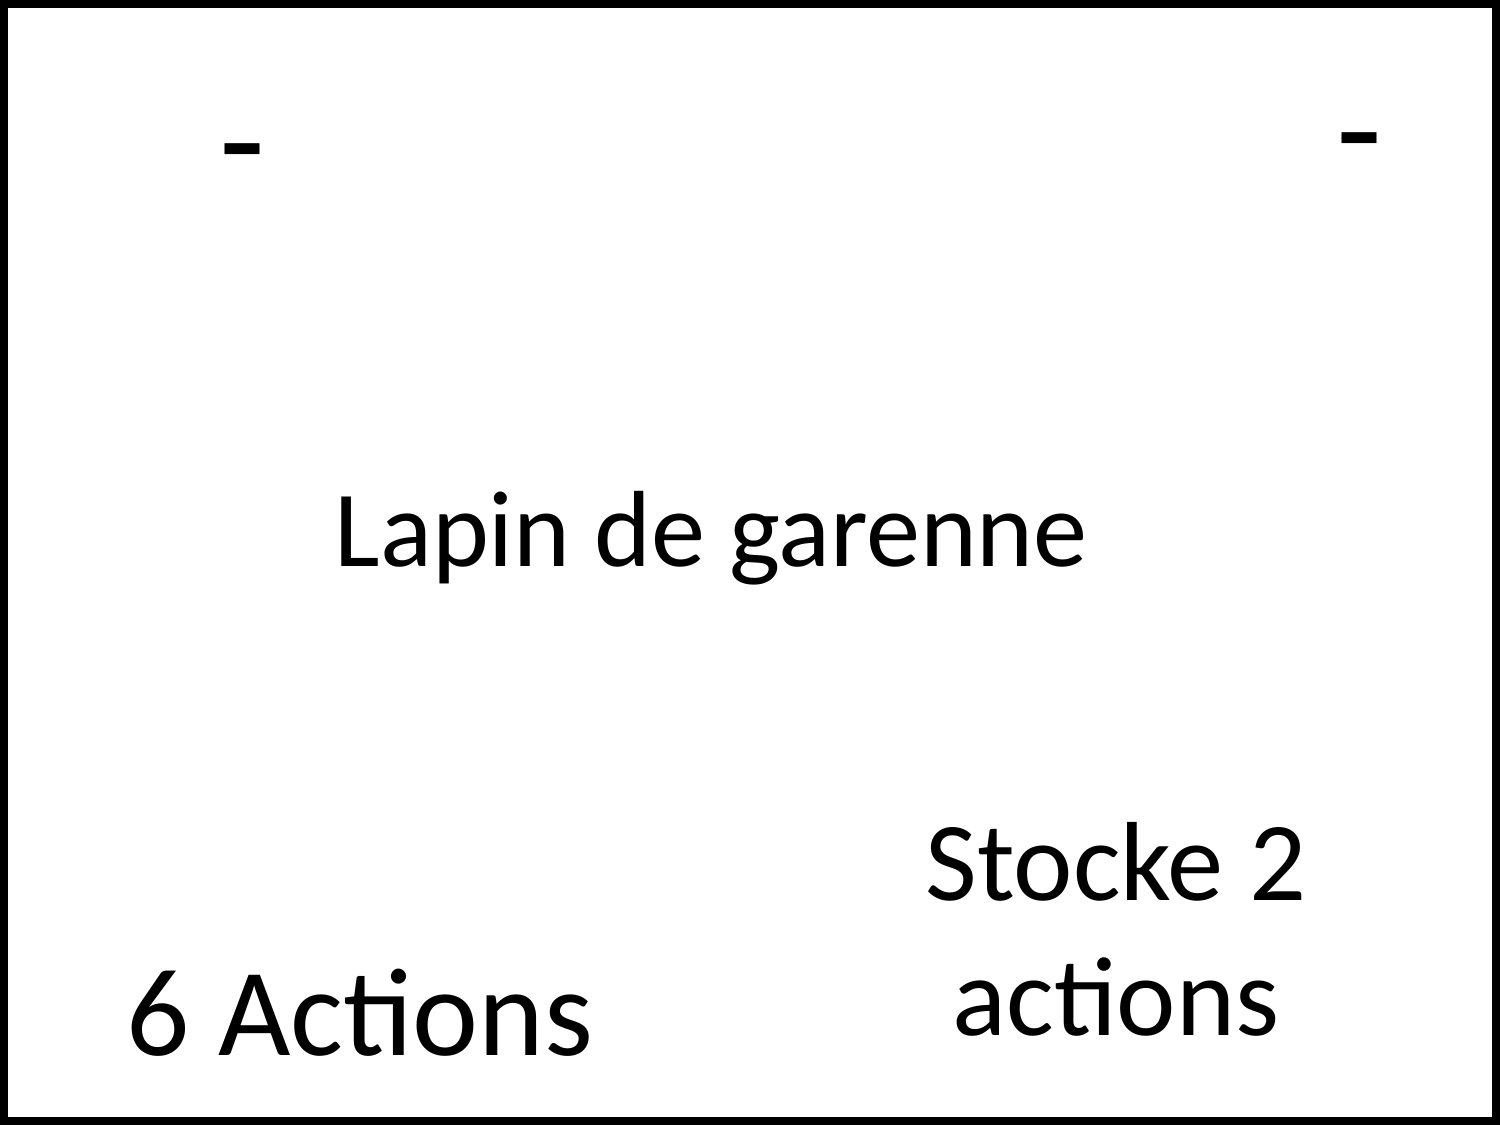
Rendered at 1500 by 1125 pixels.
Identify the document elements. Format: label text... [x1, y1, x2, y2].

title - [53, 54, 432, 209]
text_box [0, 0, 1500, 1125]
text_box - [1247, 67, 1472, 174]
subtitle Lapin de garenne [312, 450, 1110, 675]
text_box Stocke 2 actions [750, 775, 1483, 1071]
text_box [1222, 42, 1447, 149]
text_box 6 Actions [76, 952, 644, 1059]
